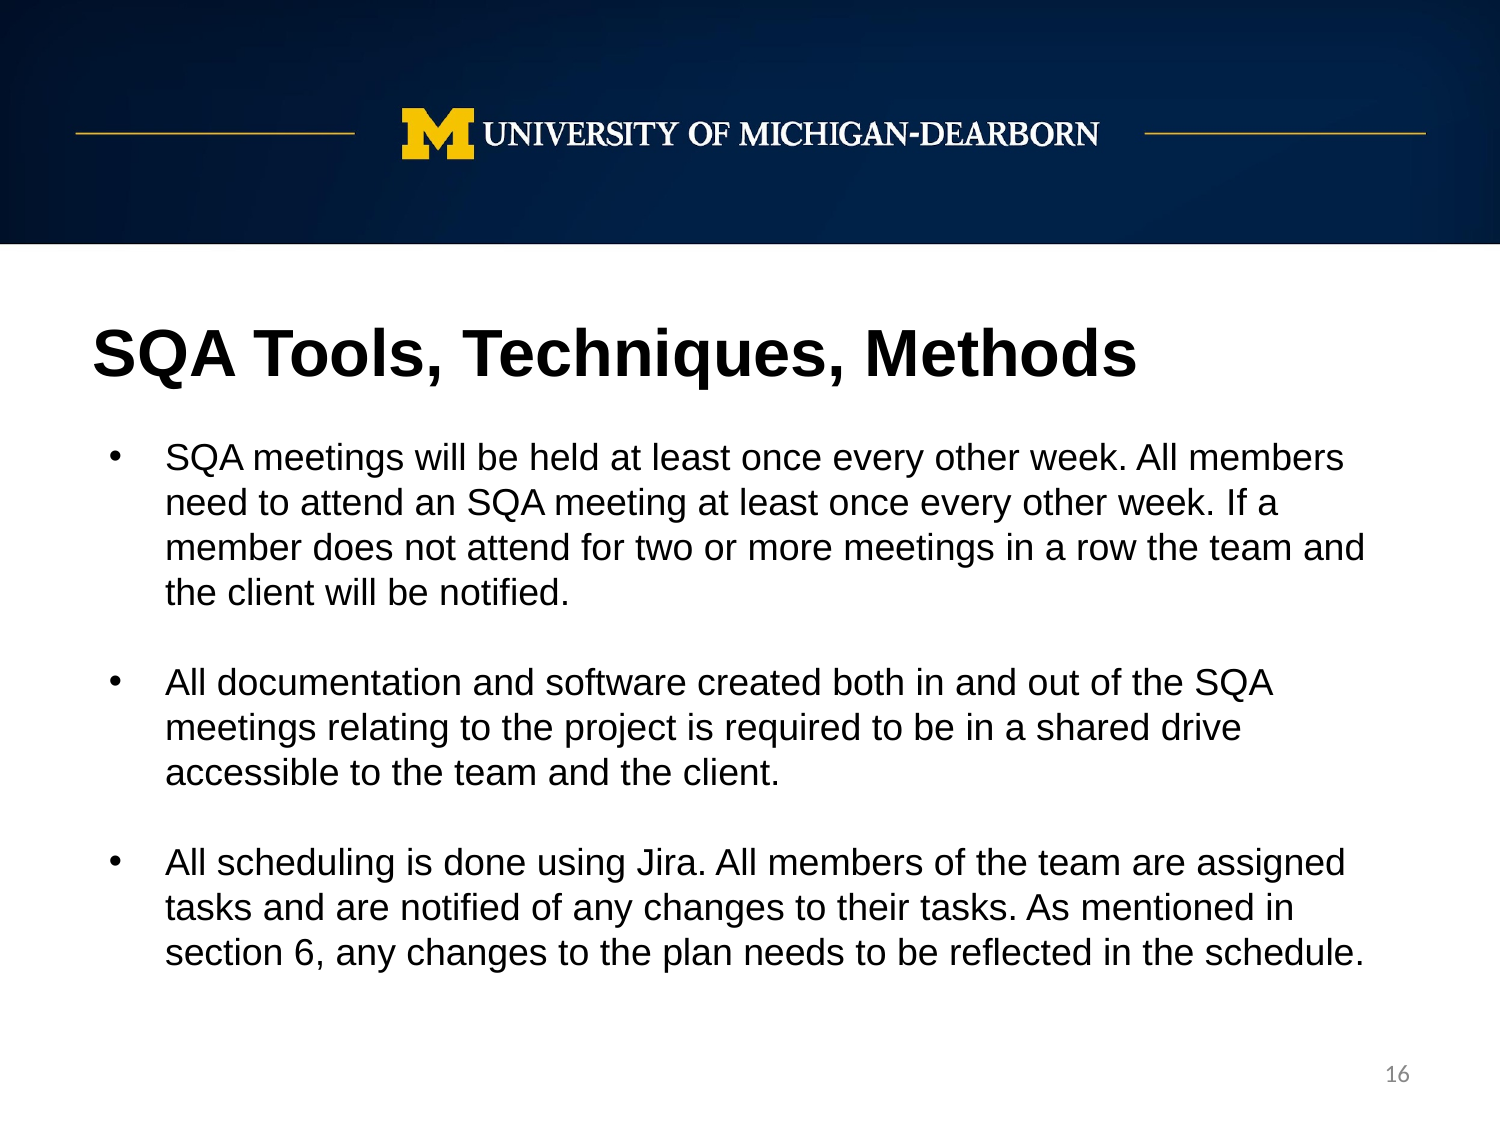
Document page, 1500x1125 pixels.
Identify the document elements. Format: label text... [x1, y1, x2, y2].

slide_number ‹#› [1074, 1042, 1425, 1103]
picture [0, 0, 1500, 1125]
list SQA meetings will be held at least once every other week. All members need to attend an SQA meeting at least once every other week. If a member does not attend for two or more meetings in a row the team and the client will be notified. All documentation and software created both in and out of the SQA meetings relating to the project is required to be in a shared drive accessible to the team and the client. All scheduling is done using Jira. All members of the team are assigned tasks and are notified of any changes to their tasks. As mentioned in section 6, any changes to the plan needs to be reflected in the schedule. [75, 425, 1425, 1090]
text_box SQA Tools, Techniques, Methods [77, 295, 1428, 406]
